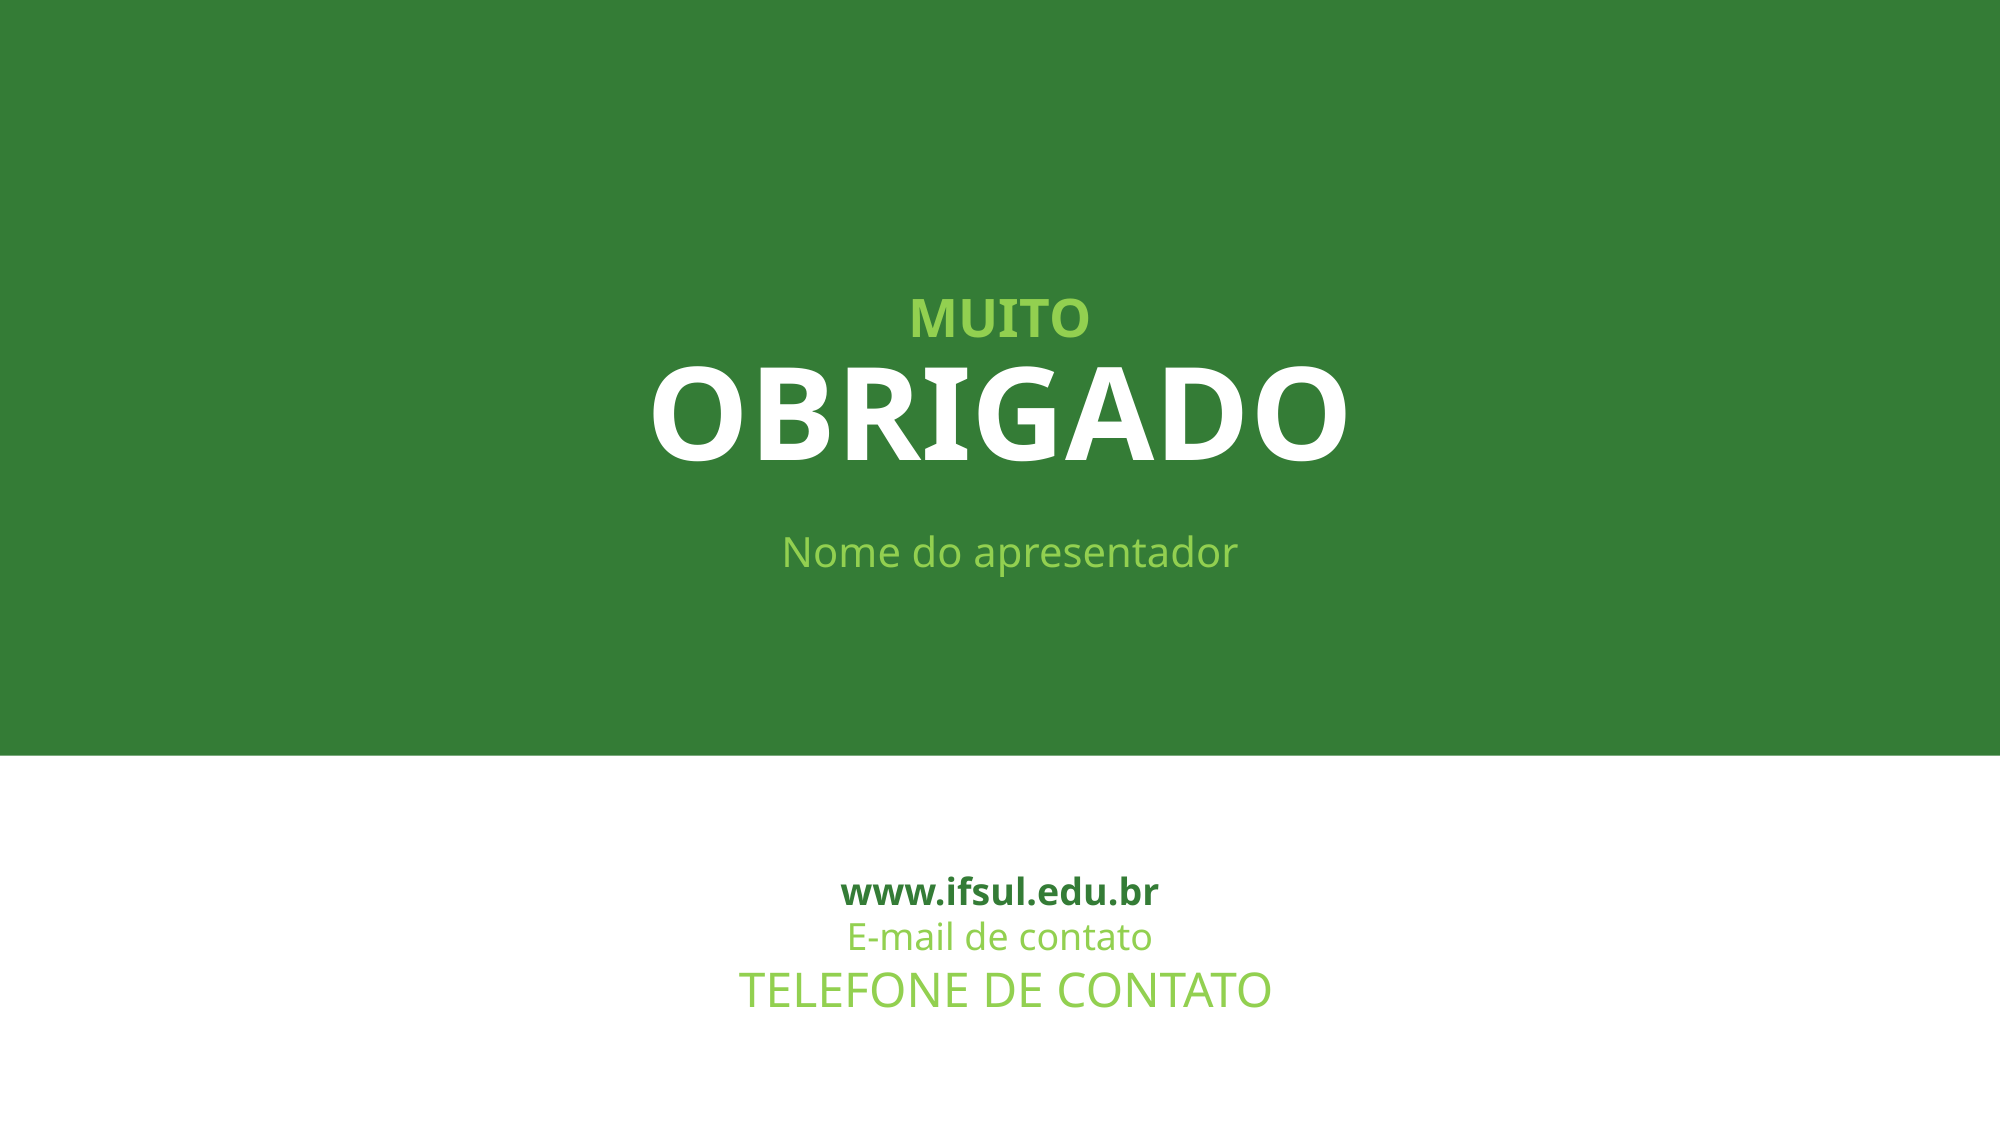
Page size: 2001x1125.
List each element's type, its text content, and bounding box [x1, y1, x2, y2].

text_box Nome do apresentador [487, 517, 1533, 614]
text_box [0, 0, 2000, 757]
title MUITO OBRIGADO [294, 224, 1706, 614]
text_box www.ifsul.edu.br E-mail de contato TELEFONE DE CONTATO [500, 860, 1500, 1125]
